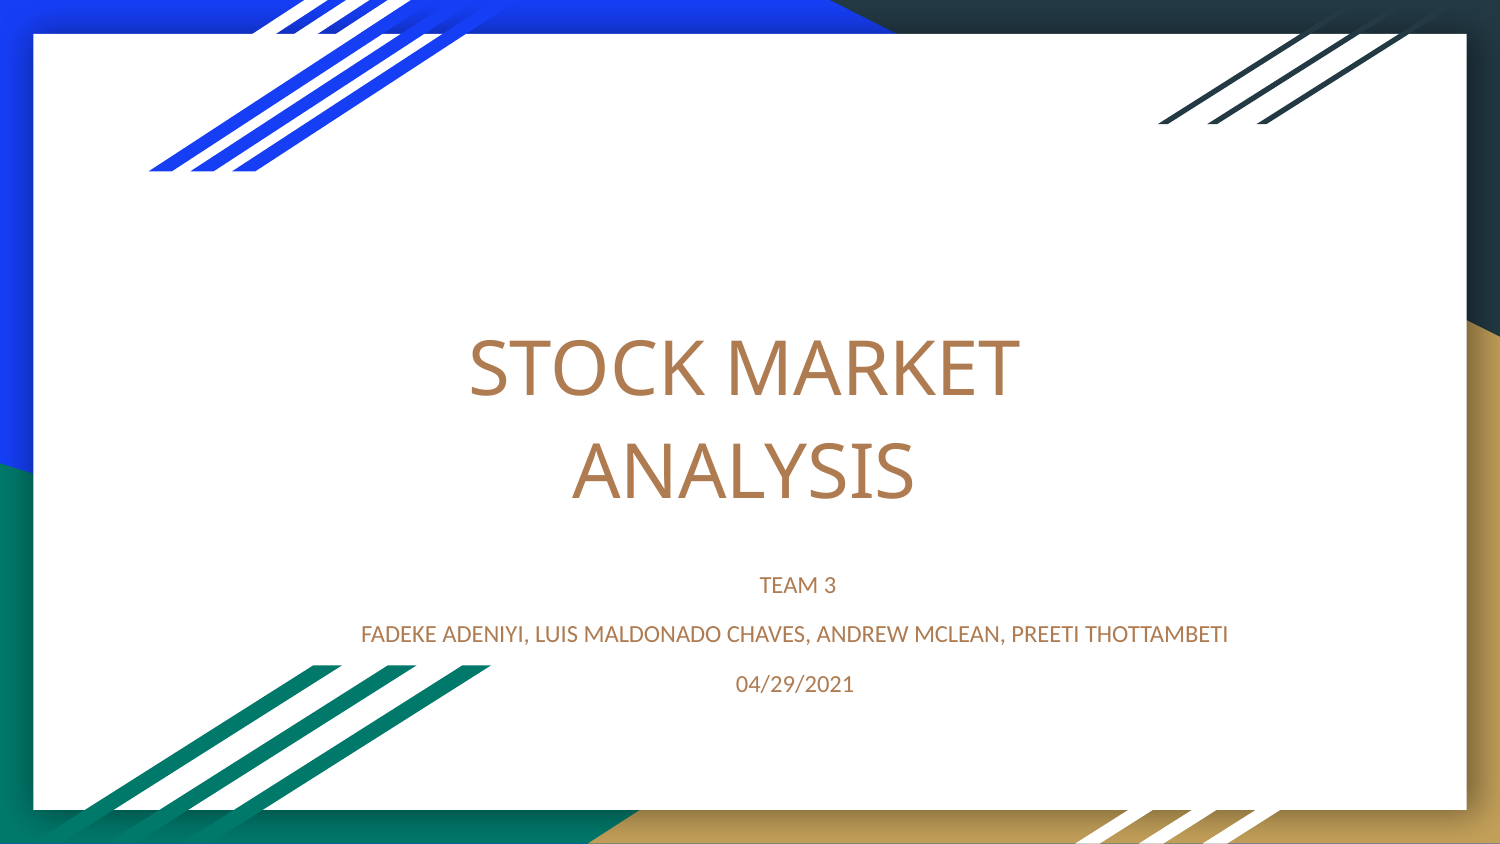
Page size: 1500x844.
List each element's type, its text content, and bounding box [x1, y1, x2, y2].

subtitle TEAM 3 FADEKE ADENIYI, LUIS MALDONADO CHAVES, ANDREW MCLEAN, PREETI THOTTAMBETI 04/29/2021 [304, 559, 1286, 714]
title STOCK MARKET ANALYSIS [304, 298, 1185, 537]
